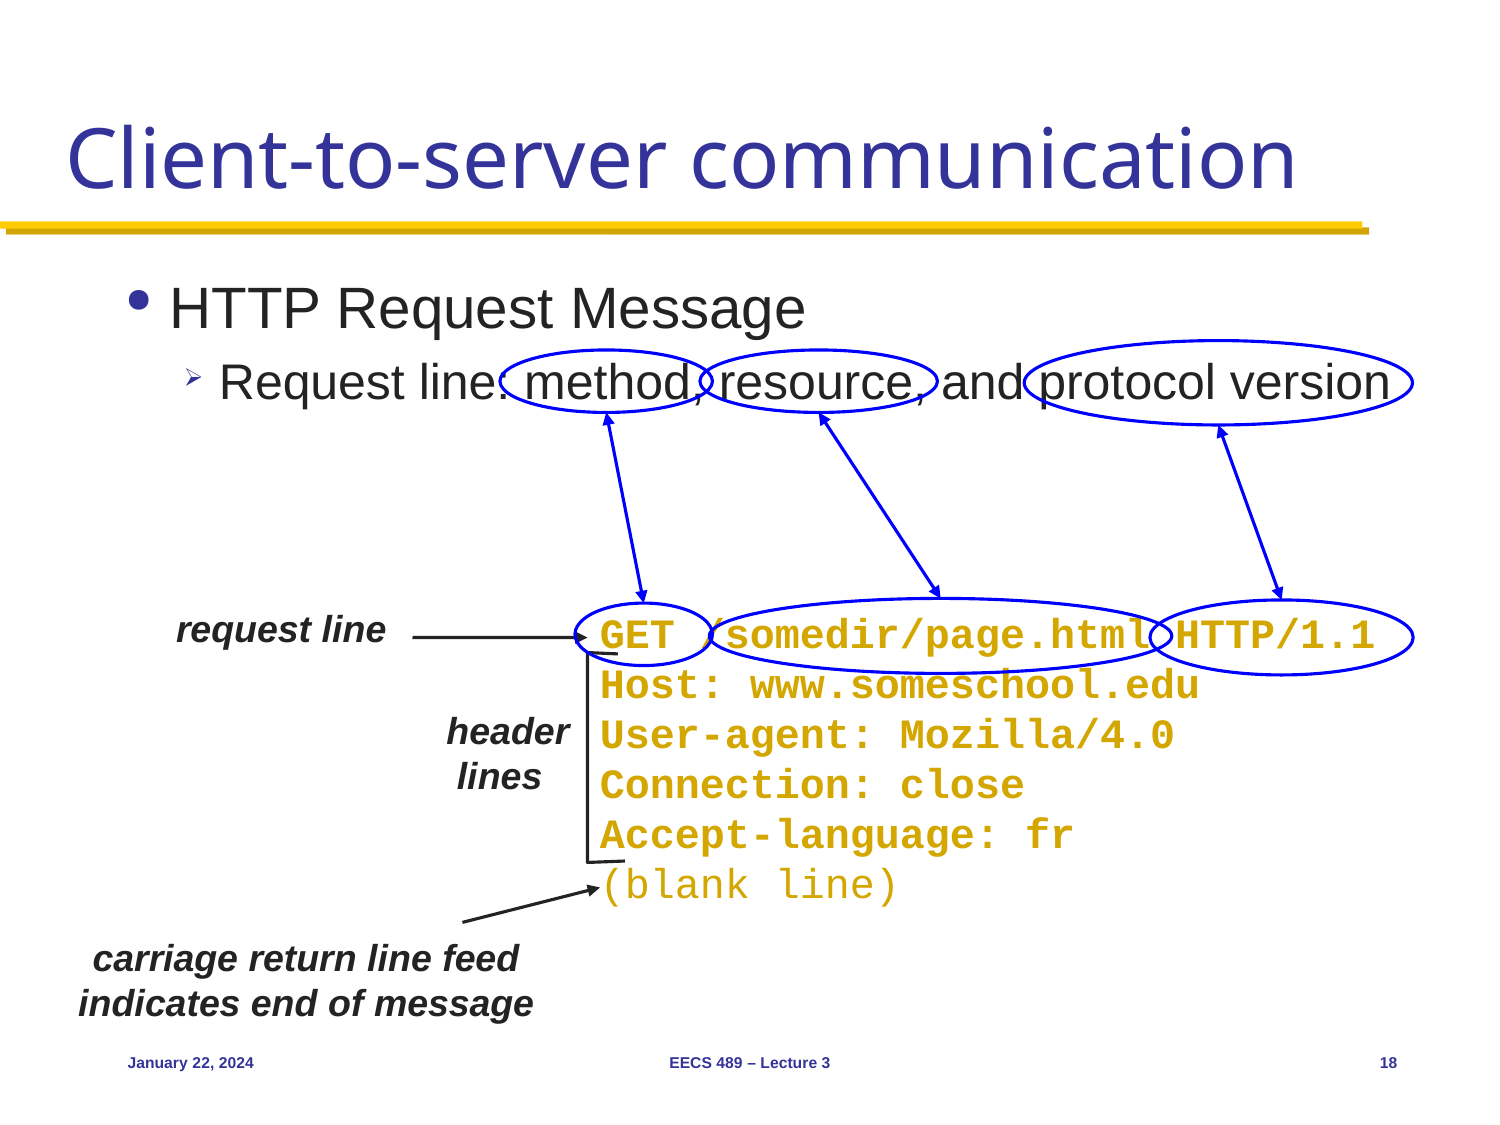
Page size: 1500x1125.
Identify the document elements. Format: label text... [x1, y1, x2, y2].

text_box [587, 675, 625, 863]
text_box [462, 884, 601, 923]
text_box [1023, 340, 1414, 676]
text_box carriage return line feed indicates end of message [49, 926, 563, 1032]
text_box header lines [431, 699, 585, 805]
title Client-to-server communication [49, 24, 1451, 213]
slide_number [112, 1032, 426, 1101]
footer EECS 489 – Lecture 3 [512, 1024, 988, 1101]
text_box request line [37, 597, 494, 658]
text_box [499, 349, 698, 666]
list HTTP Request Message Request line: method, resource, and protocol version [112, 262, 1413, 597]
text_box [699, 349, 1018, 674]
slide_number 18 [1312, 1024, 1413, 1101]
list HTTP Request Message Request line: method, resource, and protocol version [112, 658, 1413, 988]
